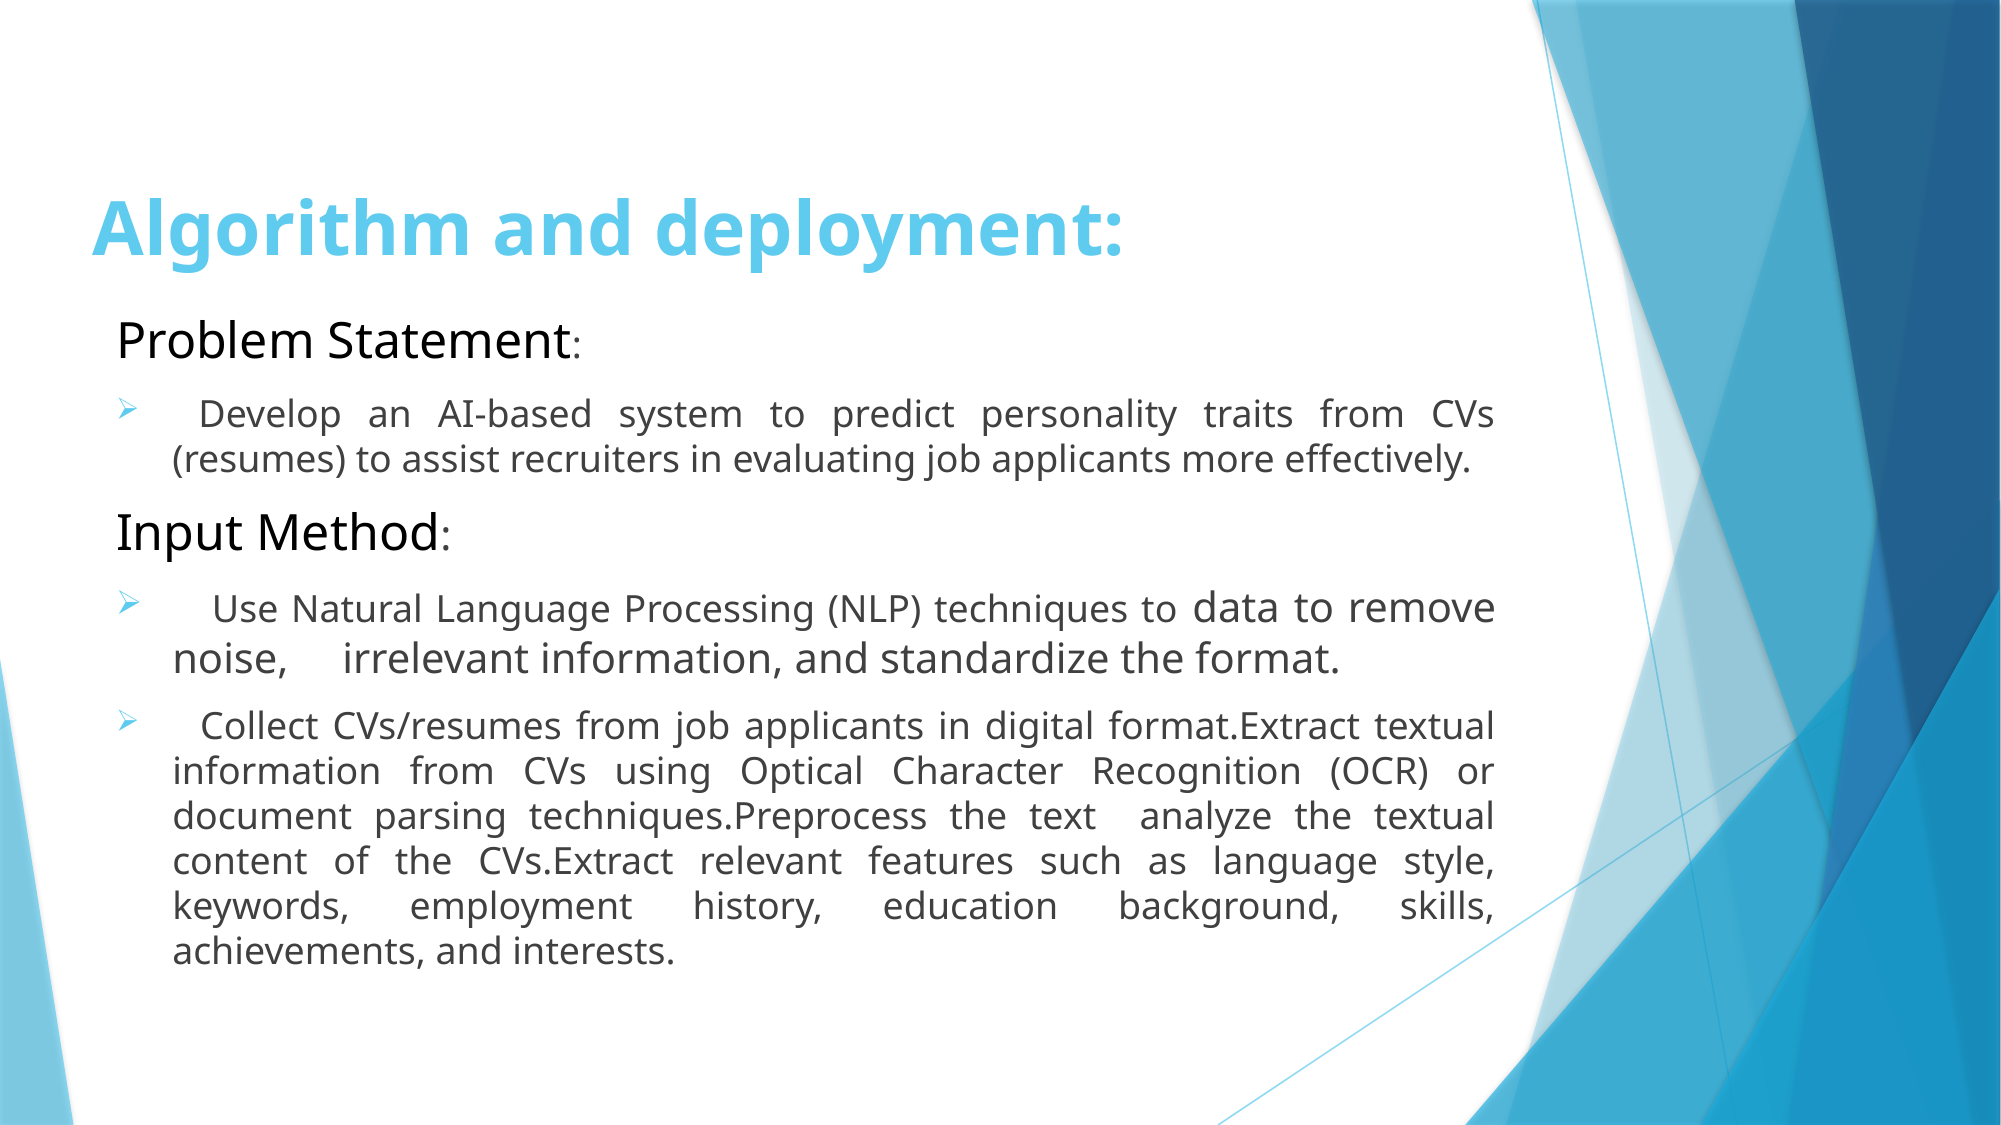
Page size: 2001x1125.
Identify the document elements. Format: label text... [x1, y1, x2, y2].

title Algorithm and deployment: [77, 173, 1488, 390]
list Problem Statement: Develop an AI-based system to predict personality traits from CVs (resumes) to assist recruiters in evaluating job applicants more effectively. Input Method: Use Natural Language Processing (NLP) techniques to data to remove noise, irrelevant information, and standardize the format. Collect CVs/resumes from job applicants in digital format.Extract textual information from CVs using Optical Character Recognition (OCR) or document parsing techniques.Preprocess the text analyze the textual content of the CVs.Extract relevant features such as language style, keywords, employment history, education background, skills, achievements, and interests. [101, 301, 1512, 1107]
